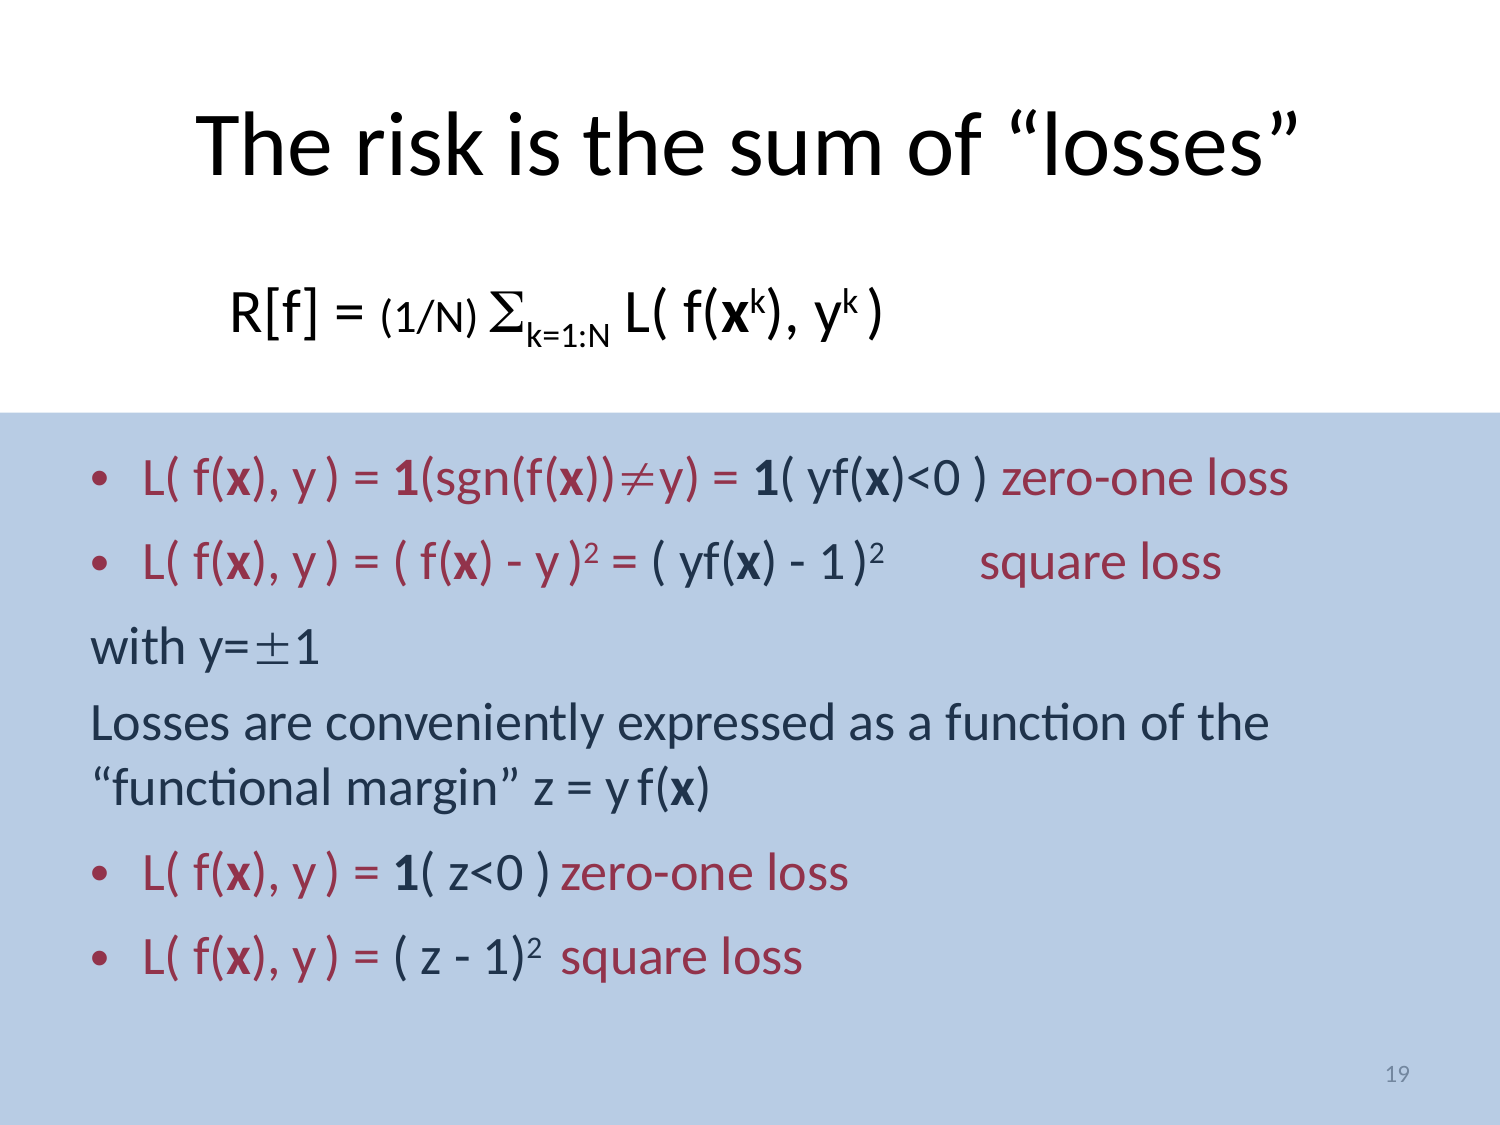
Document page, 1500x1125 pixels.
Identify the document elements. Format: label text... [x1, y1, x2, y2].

title The risk is the sum of “losses” [75, 45, 1425, 233]
text_box [0, 411, 1500, 1125]
list R[f] = (1/N) Sk=1:N L( f(xk), yk ) L( f(x), y ) = 1(sgn(f(x))y) = 1( yf(x)<0 ) zero-one loss L( f(x), y ) = ( f(x) - y )2 = ( yf(x) - 1 )2 square loss with y=1 Losses are conveniently expressed as a function of the “functional margin” z = y f(x) L( f(x), y ) = 1( z<0 ) zero-one loss L( f(x), y ) = ( z - 1)2 square loss [75, 262, 1425, 411]
